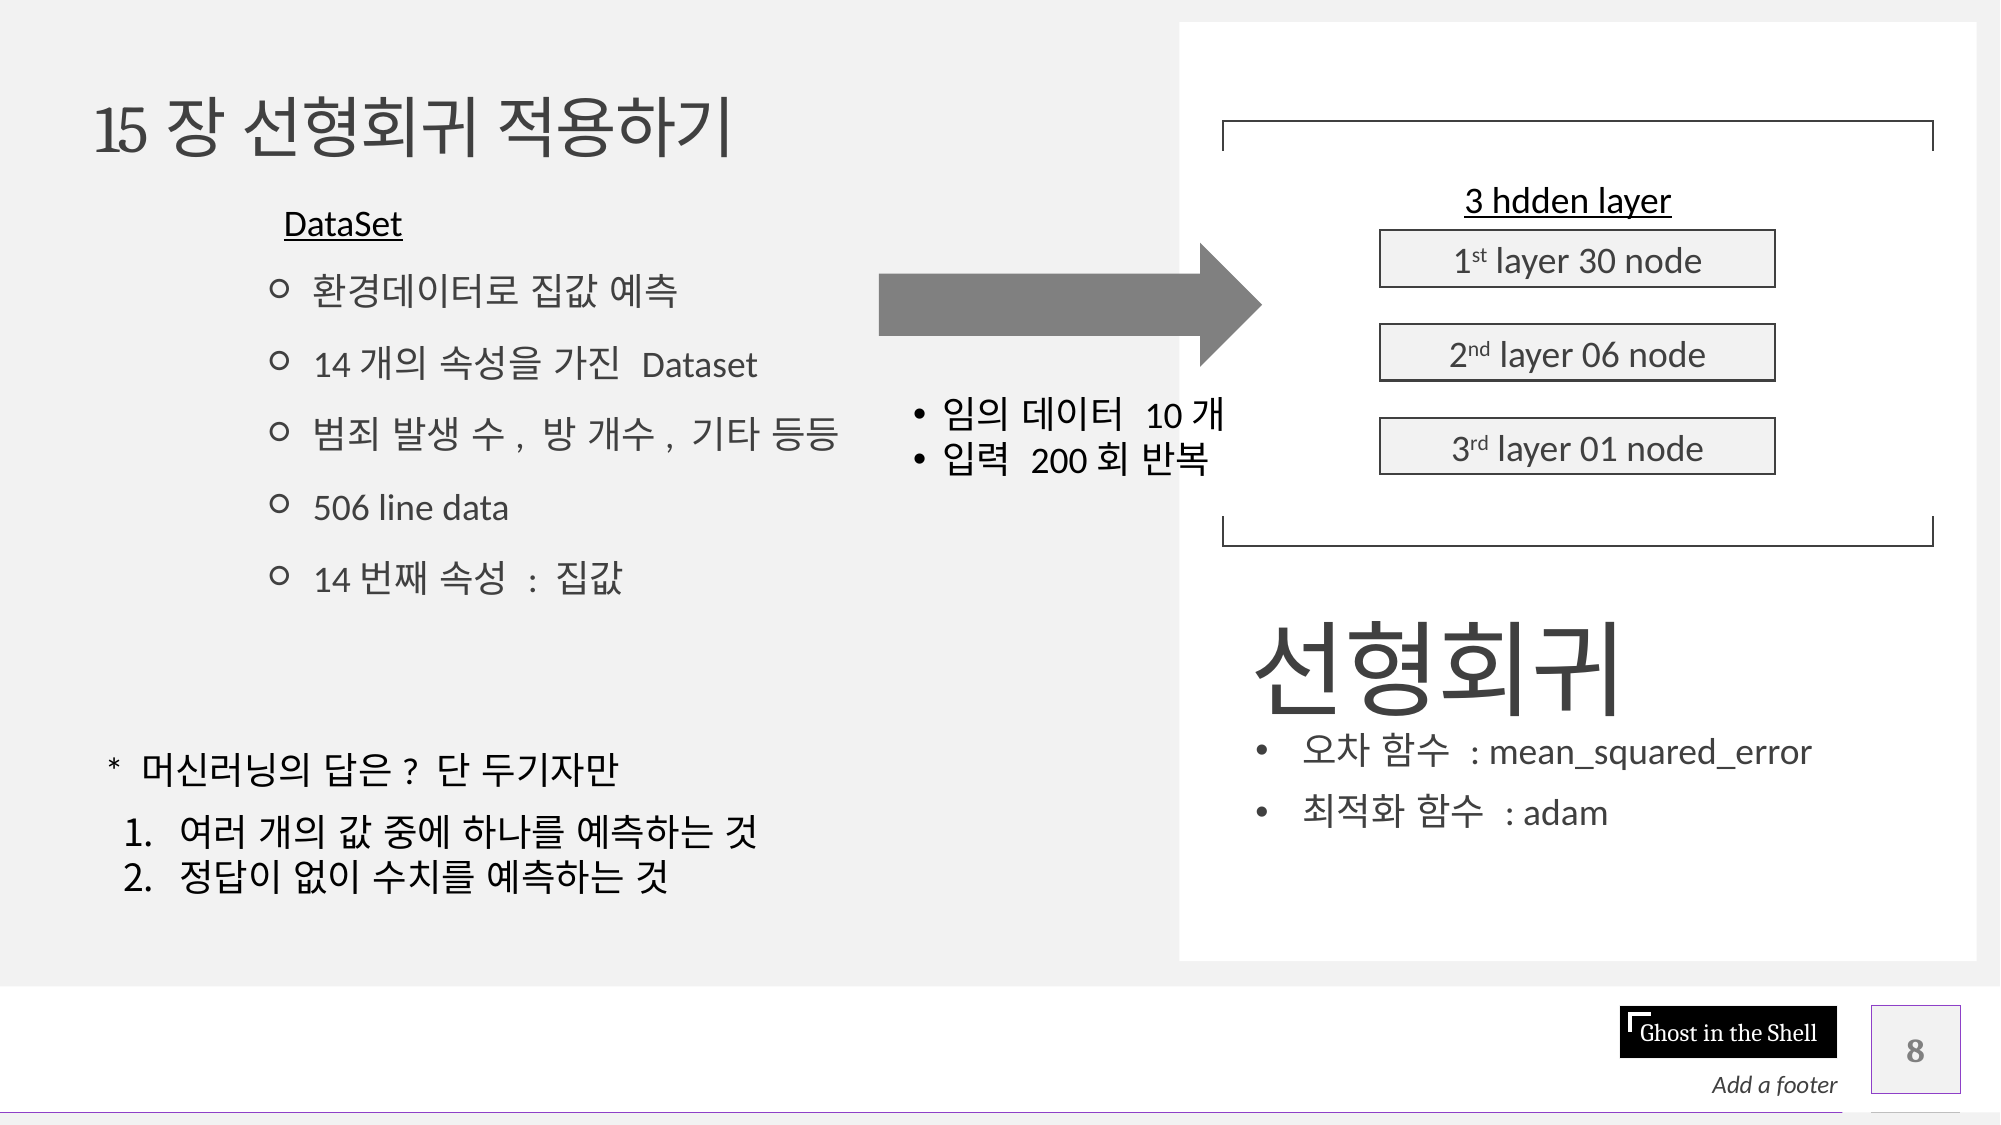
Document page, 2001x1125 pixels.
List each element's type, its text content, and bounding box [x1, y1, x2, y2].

footer Add a footer [1163, 1064, 1838, 1099]
text_box 임의 데이터 10개 입력 200회 반복 [898, 383, 1282, 489]
slide_number 8 [1871, 1019, 1960, 1080]
text_box 15장 선형회귀 적용하기 [95, 95, 1956, 167]
subtitle 오차 함수 : mean_squared_error 최적화 함수 : adam [1255, 731, 1901, 917]
text_box 3 hdden layer [1449, 168, 1688, 229]
text_box [877, 240, 1264, 370]
text_box * 머신러닝의 답은? 단 두기자만 [90, 739, 646, 800]
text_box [1379, 230, 1776, 475]
title 선형회귀 [1179, 22, 1977, 962]
list 환경데이터로 집값 예측 14개의 속성을 가진 Dataset 범죄 발생 수, 방 개수, 기타 등등 506 line data 14번째 속성 : 집값 [269, 273, 949, 582]
text_box DataSet [269, 191, 423, 252]
text_box [1222, 516, 1934, 547]
text_box 여러 개의 값 중에 하나를 예측하는 것 정답이 없이 수치를 예측하는 것 [108, 802, 1104, 907]
